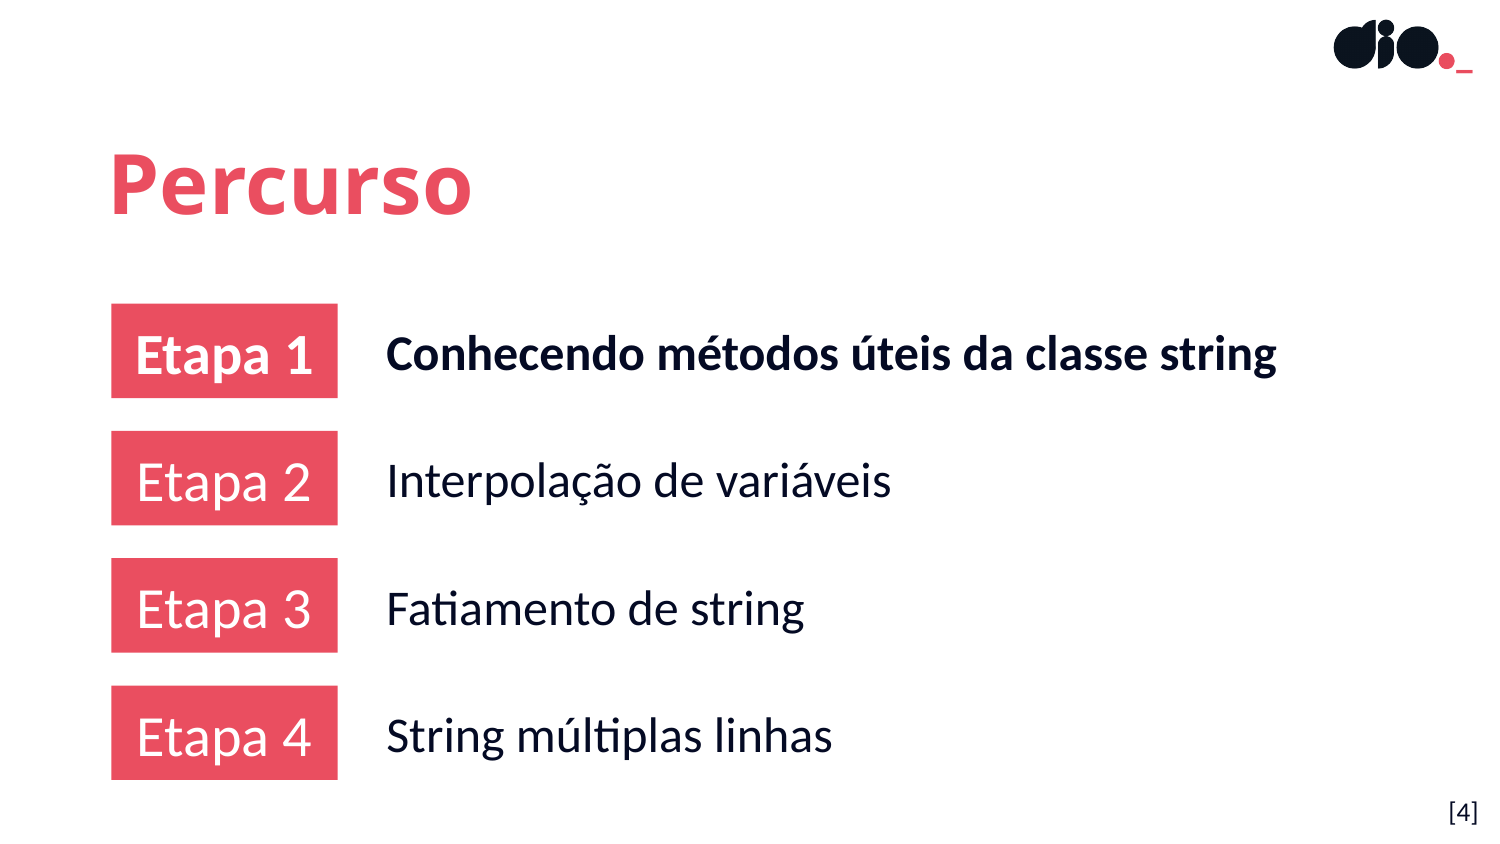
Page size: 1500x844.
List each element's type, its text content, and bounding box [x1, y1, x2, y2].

text_box Conhecendo métodos úteis da classe string [371, 313, 1384, 389]
picture [1333, 19, 1473, 74]
text_box Percurso [92, 104, 1309, 243]
text_box Etapa 3 [111, 558, 338, 653]
text_box Fatiamento de string [371, 567, 1384, 644]
text_box Etapa 2 [111, 430, 338, 526]
slide_number [‹#›] [1403, 779, 1494, 844]
text_box Etapa 4 [111, 685, 338, 780]
text_box Interpolação de variáveis [371, 440, 1384, 517]
text_box Etapa 1 [111, 303, 338, 399]
text_box String múltiplas linhas [371, 694, 1384, 771]
